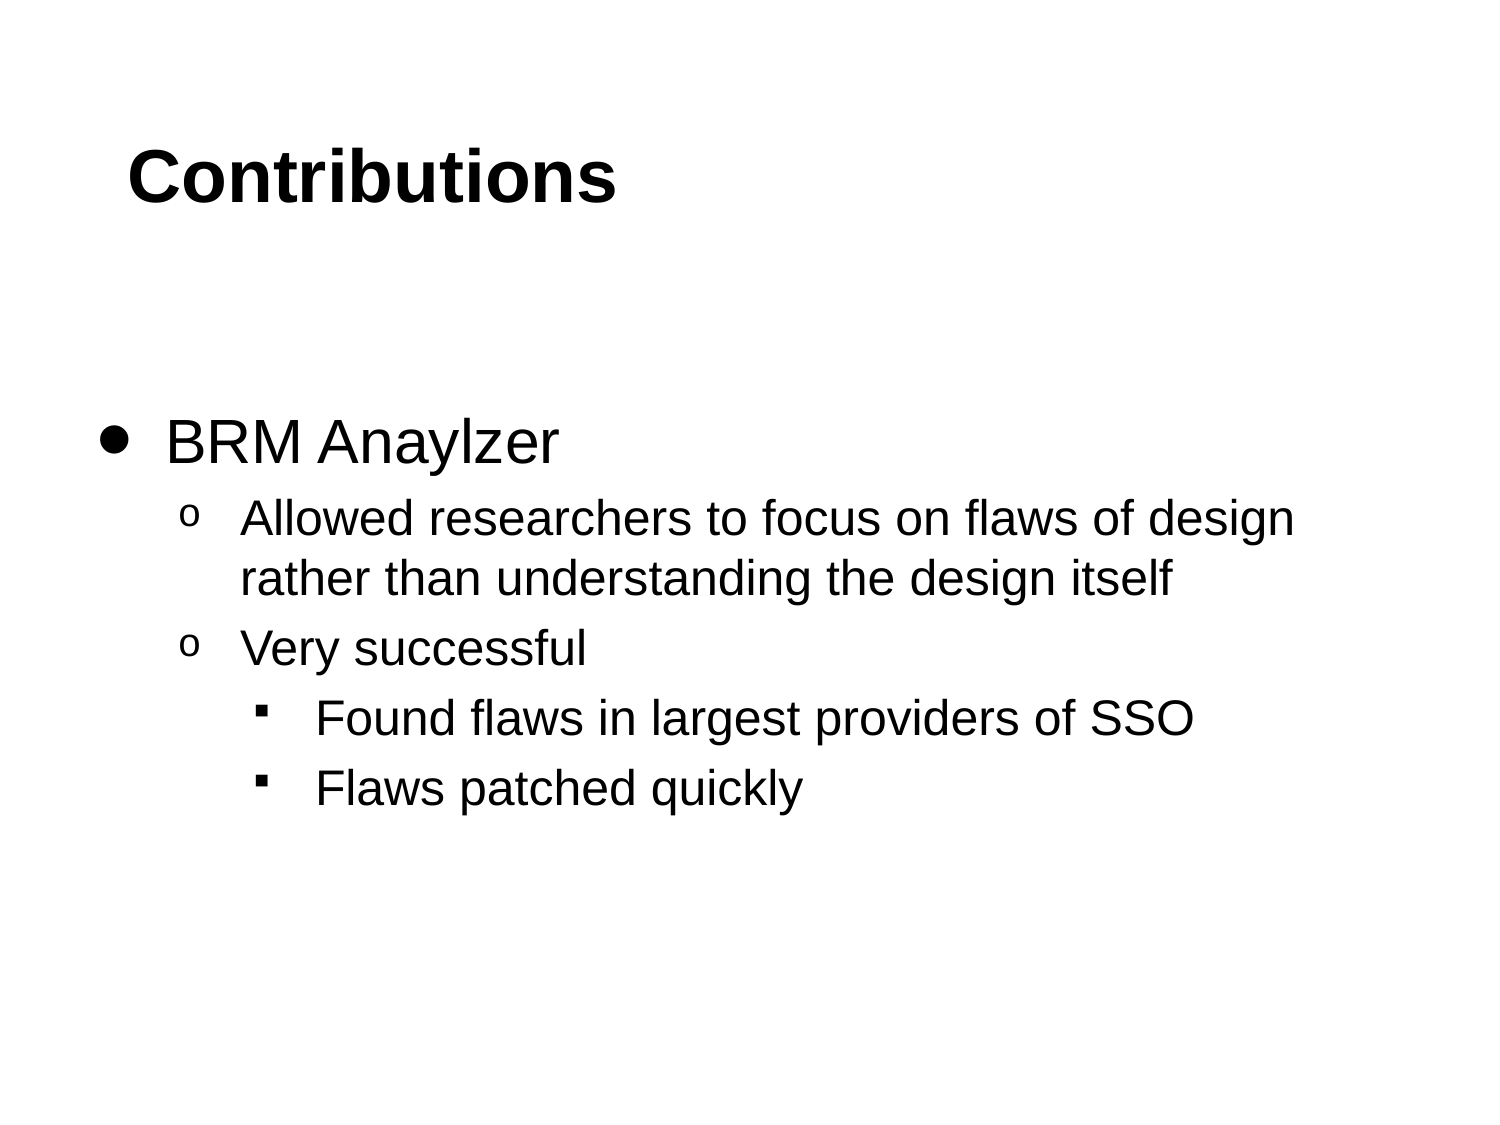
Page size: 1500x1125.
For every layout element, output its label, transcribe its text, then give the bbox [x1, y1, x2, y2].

list BRM Anaylzer Allowed researchers to focus on flaws of design rather than understanding the design itself Very successful Found flaws in largest providers of SSO Flaws patched quickly [75, 385, 1425, 1078]
title Contributions [75, 45, 1425, 233]
